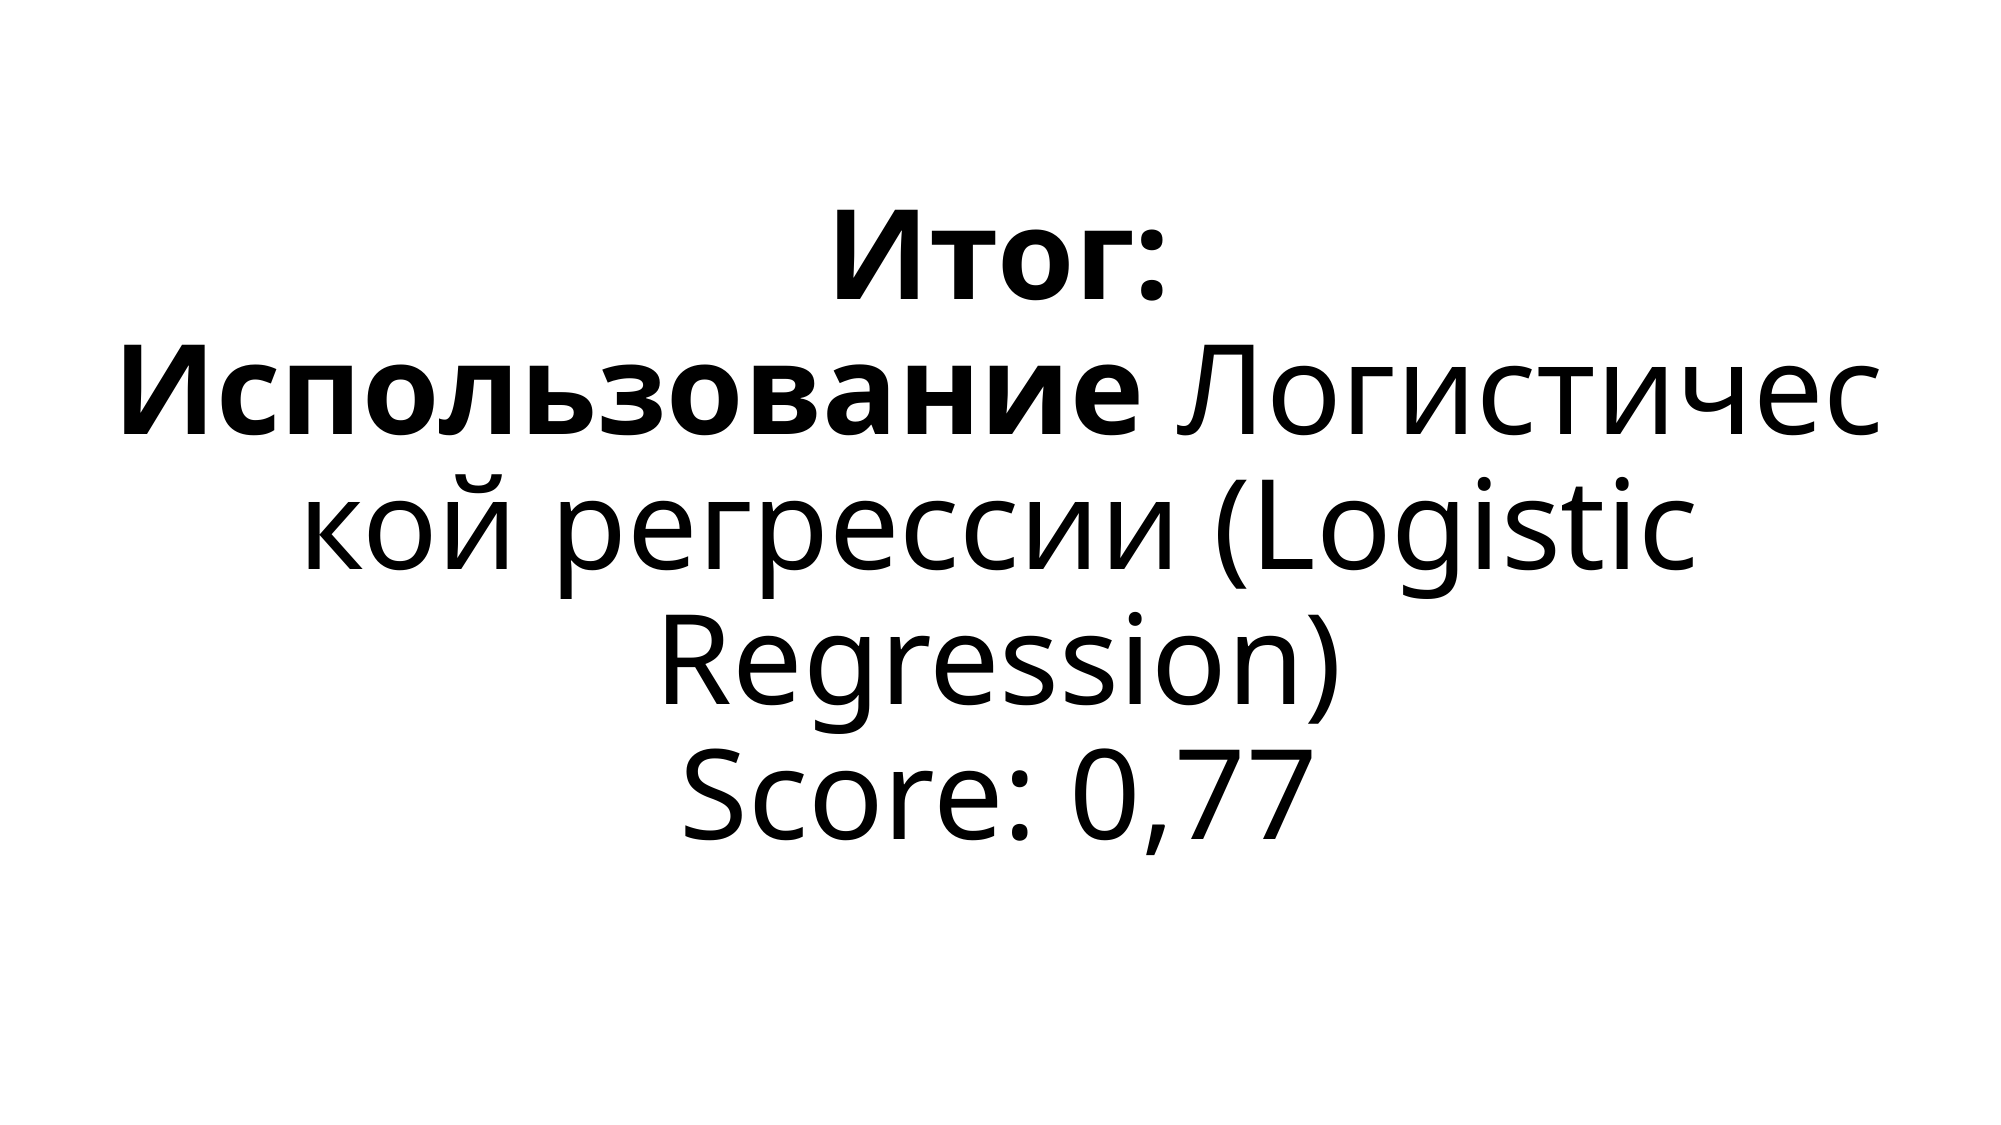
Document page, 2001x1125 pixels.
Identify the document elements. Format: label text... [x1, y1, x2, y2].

title Итог: Использование Логистической регрессии (Logistic Regression) Score: 0,77 [80, 184, 1918, 878]
